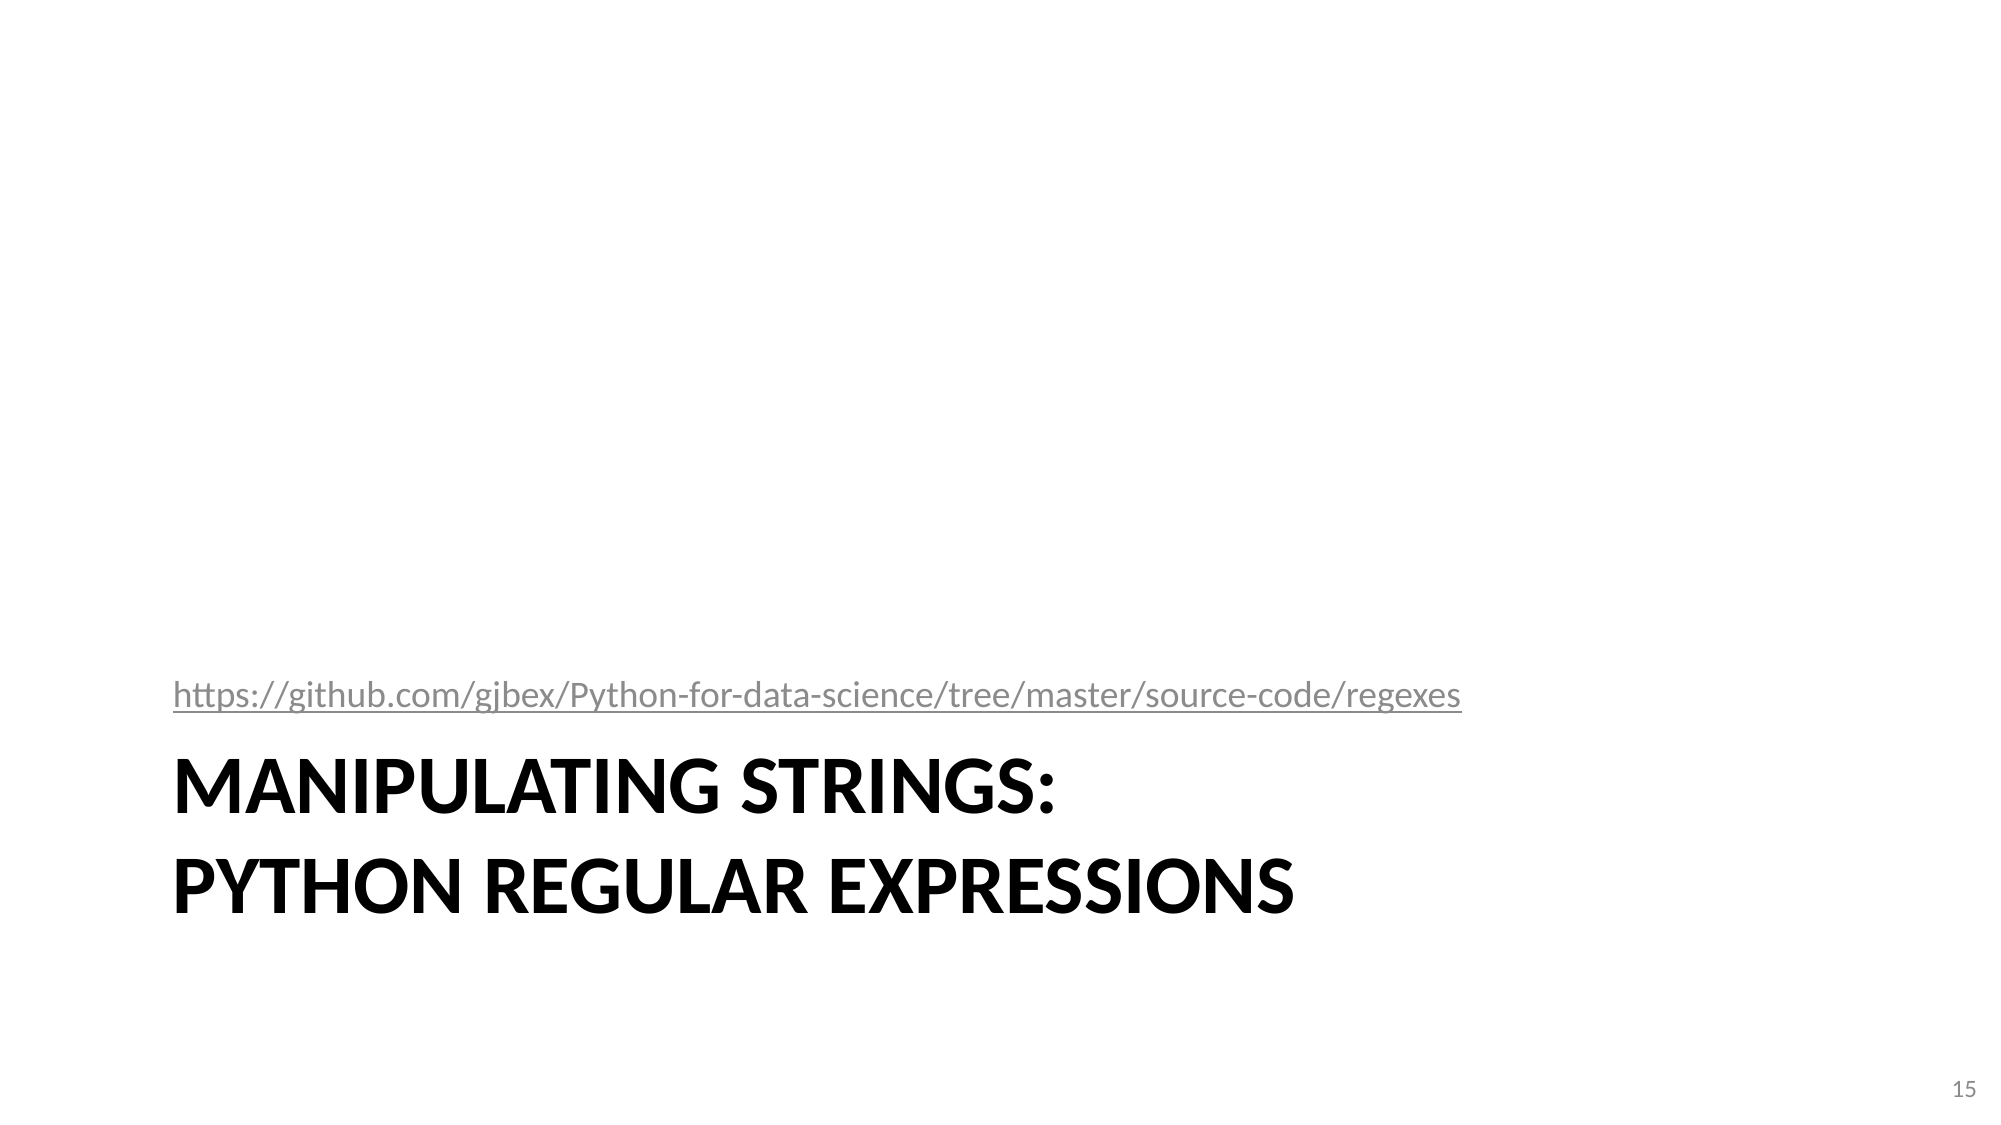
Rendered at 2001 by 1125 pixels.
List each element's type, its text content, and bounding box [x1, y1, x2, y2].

title Manipulating strings: Python regular expressions [157, 723, 1858, 947]
list https://github.com/gjbex/Python-for-data-science/tree/master/source-code/regexes [157, 476, 1858, 723]
slide_number 15 [1525, 1057, 1993, 1118]
